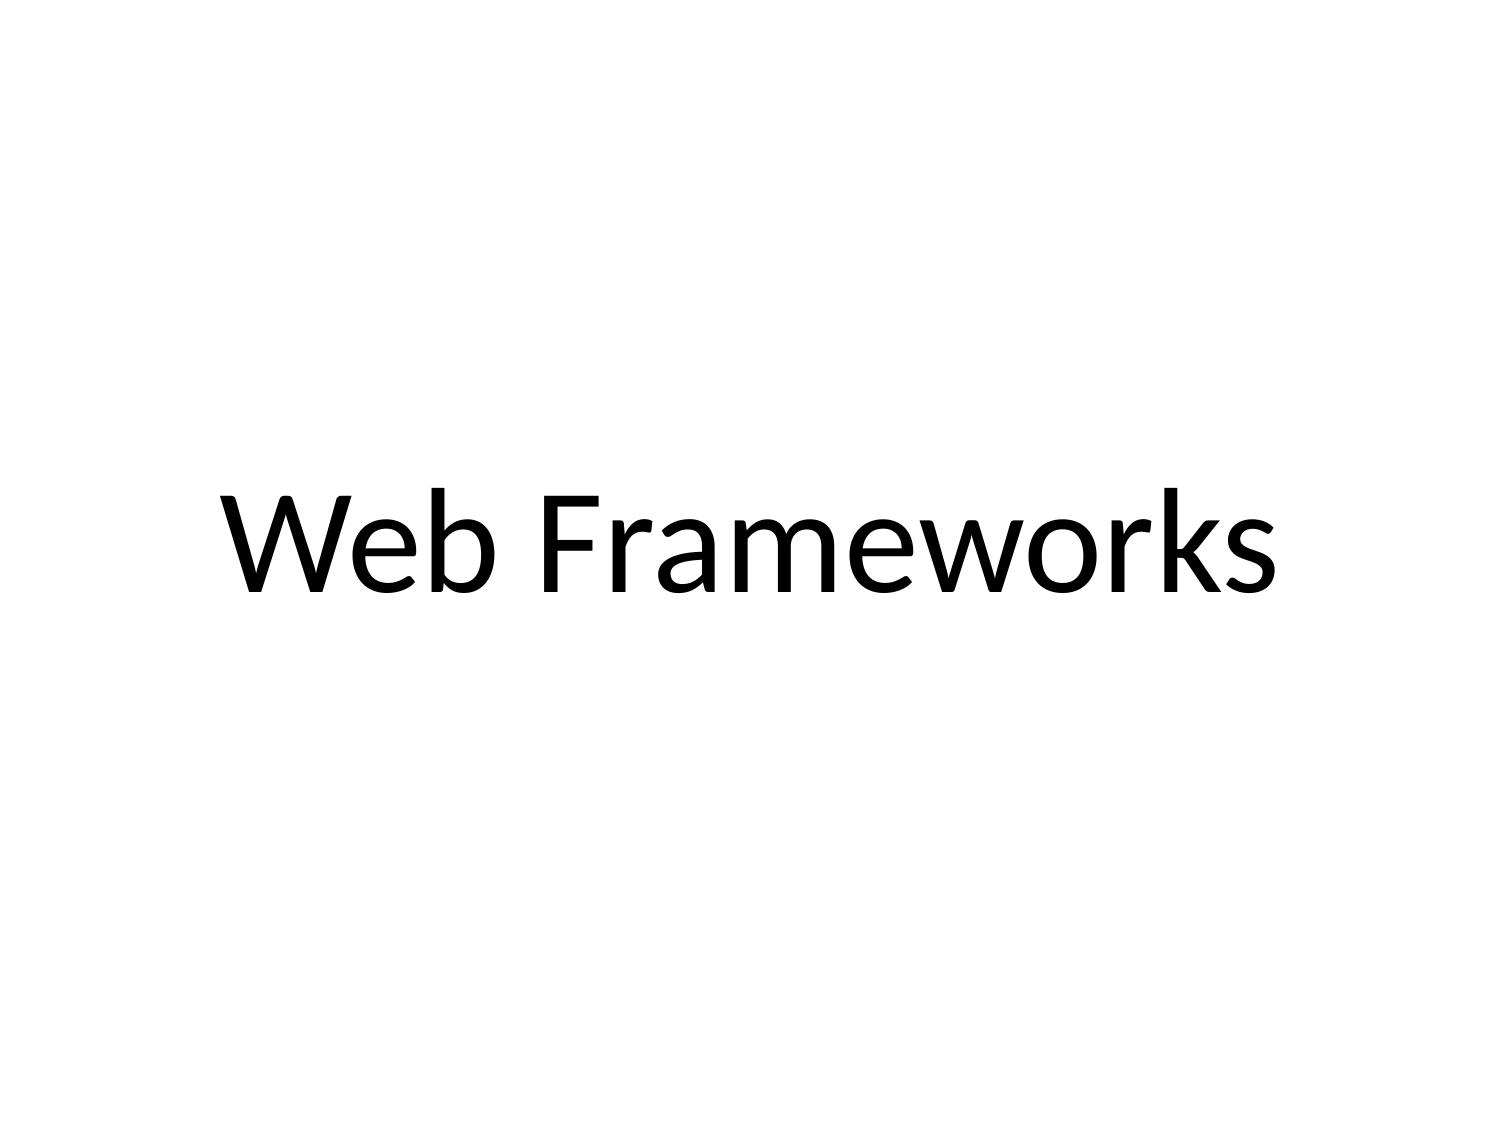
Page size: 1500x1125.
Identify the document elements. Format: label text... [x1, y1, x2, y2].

title Web Frameworks [75, 45, 1425, 1021]
